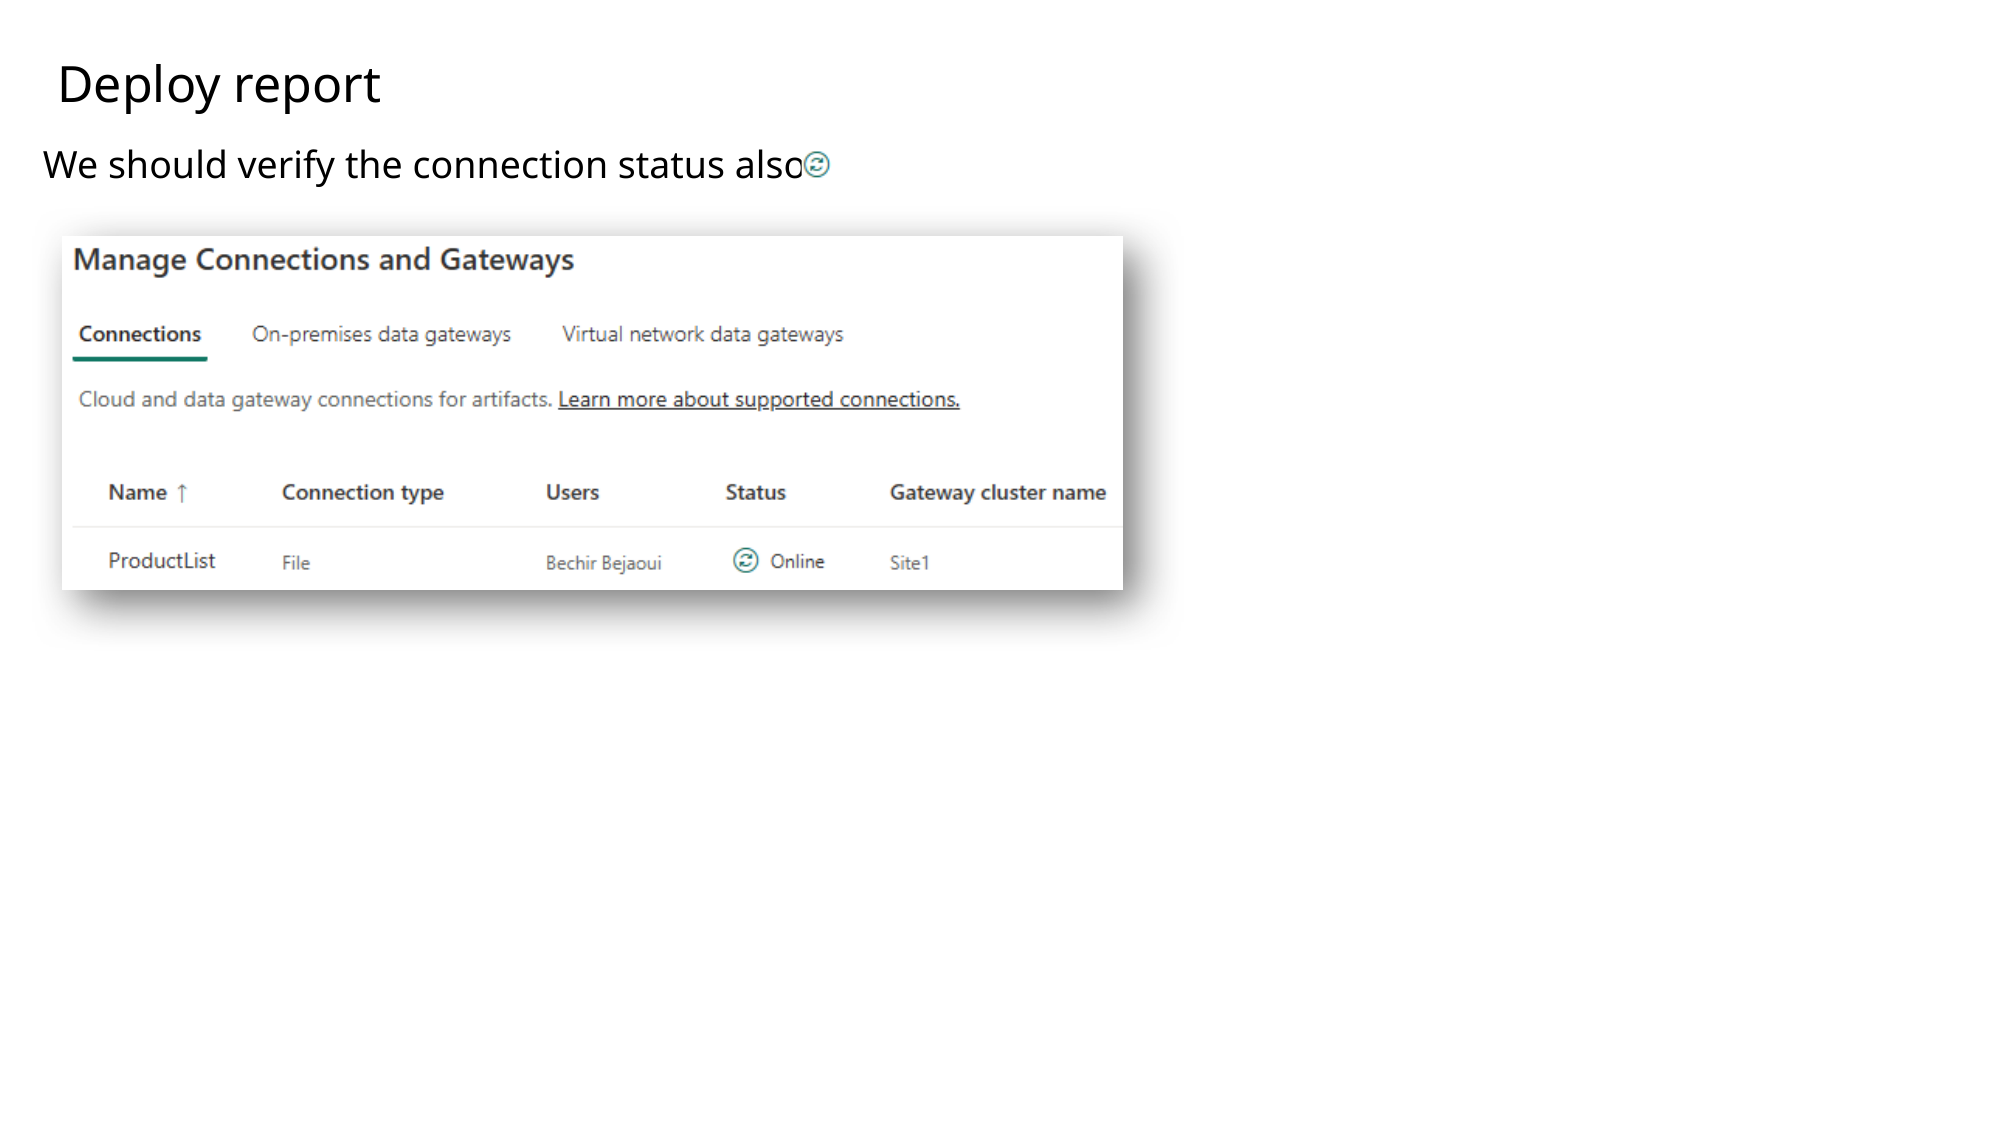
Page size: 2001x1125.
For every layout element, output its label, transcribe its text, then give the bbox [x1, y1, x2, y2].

picture [801, 145, 835, 182]
text_box We should verify the connection status also [28, 133, 822, 194]
text_box Deploy report [42, 45, 410, 120]
picture [61, 236, 1123, 590]
